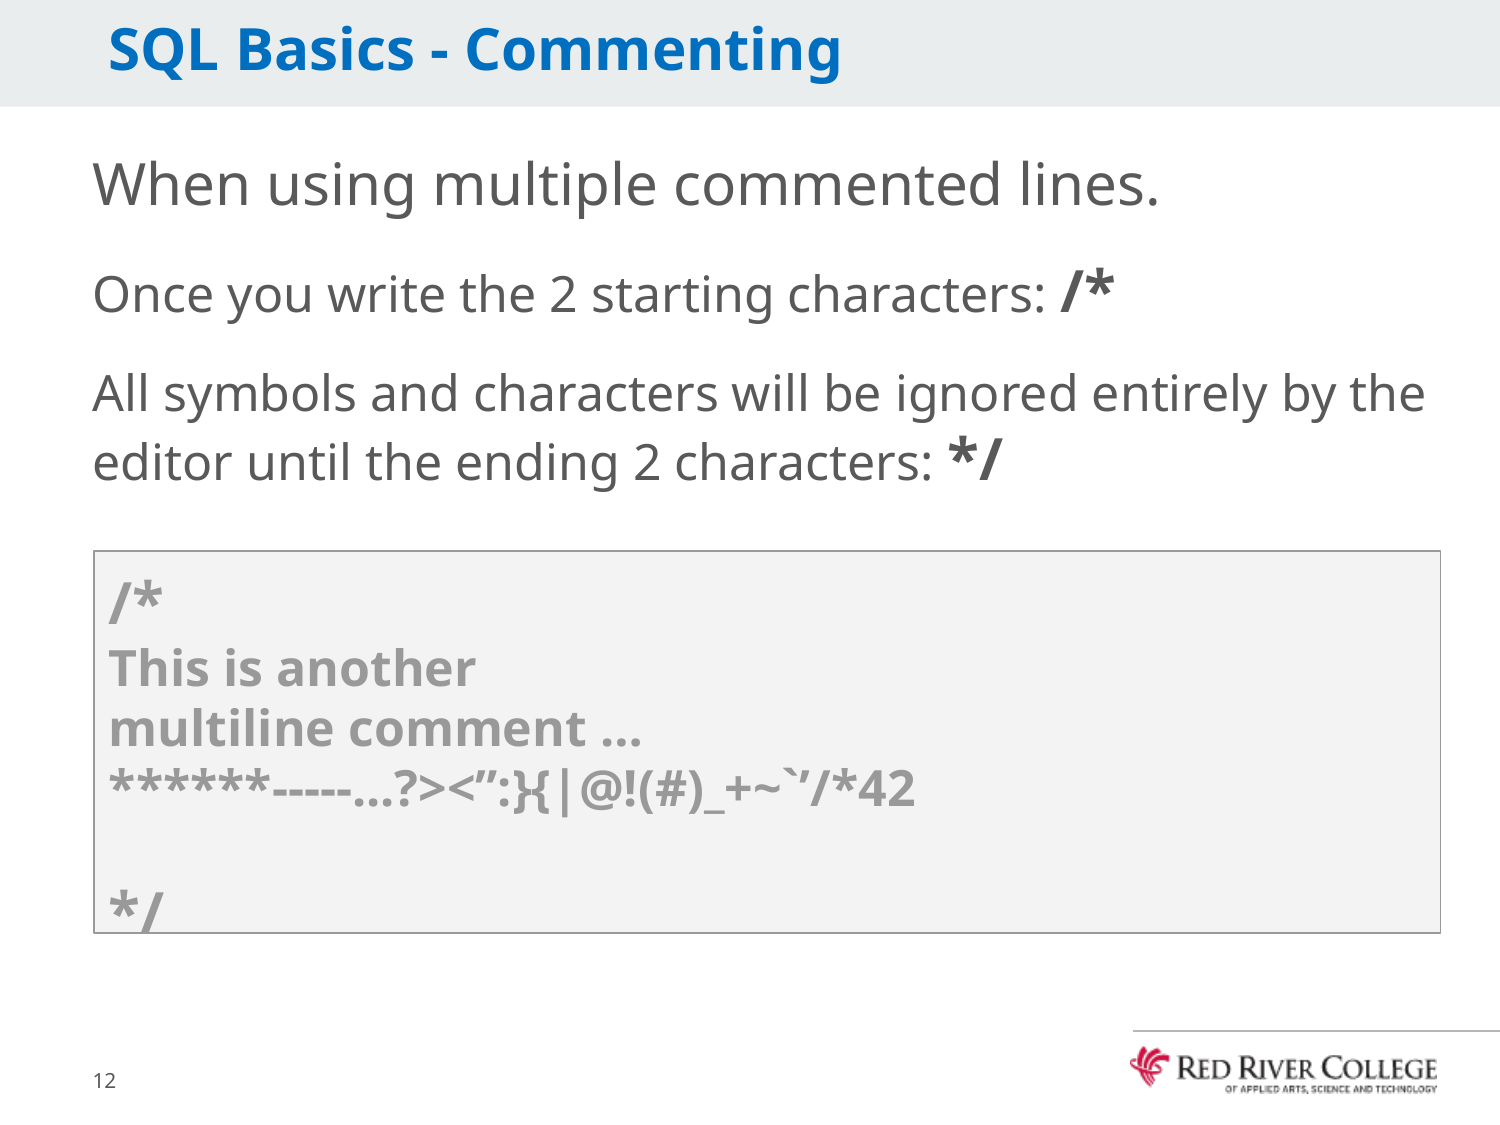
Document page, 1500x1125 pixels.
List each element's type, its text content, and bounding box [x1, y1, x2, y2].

title SQL Basics - Commenting [93, 12, 1276, 95]
slide_number 12 [77, 1038, 263, 1125]
list When using multiple commented lines. Once you write the 2 starting characters: /* All symbols and characters will be ignored entirely by the editor until the ending 2 characters: */ [77, 139, 1444, 889]
picture [1130, 1046, 1437, 1094]
list /* This is another multiline comment … ******-----...?><”:}{|@!(#)_+~`’/*42 */ [93, 551, 1441, 933]
